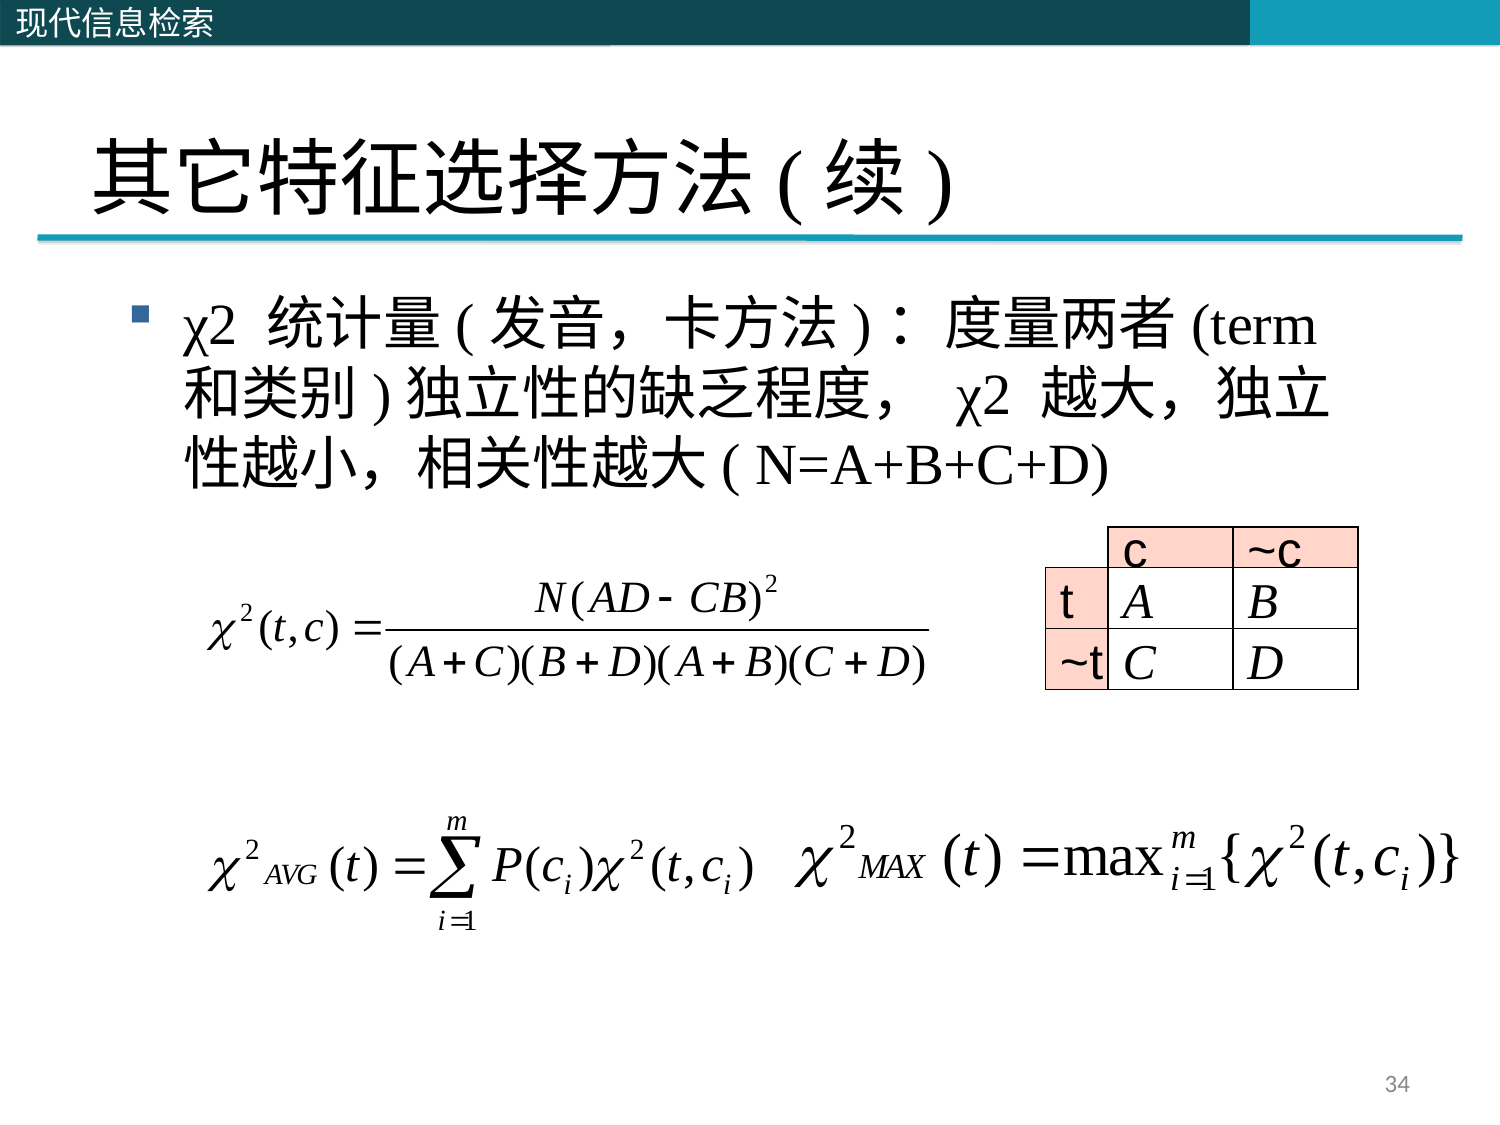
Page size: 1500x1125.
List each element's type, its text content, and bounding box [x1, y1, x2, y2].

list χ2 统计量(发音，卡方法)：度量两者(term和类别)独立性的缺乏程度， χ2 越大，独立性越小，相关性越大( N=A+B+C+D) [111, 278, 1388, 982]
title 其它特征选择方法(续) [74, 44, 1426, 233]
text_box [1045, 526, 1359, 690]
slide_number 34 [1074, 1062, 1425, 1103]
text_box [785, 810, 1471, 906]
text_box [199, 562, 938, 694]
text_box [199, 797, 763, 941]
